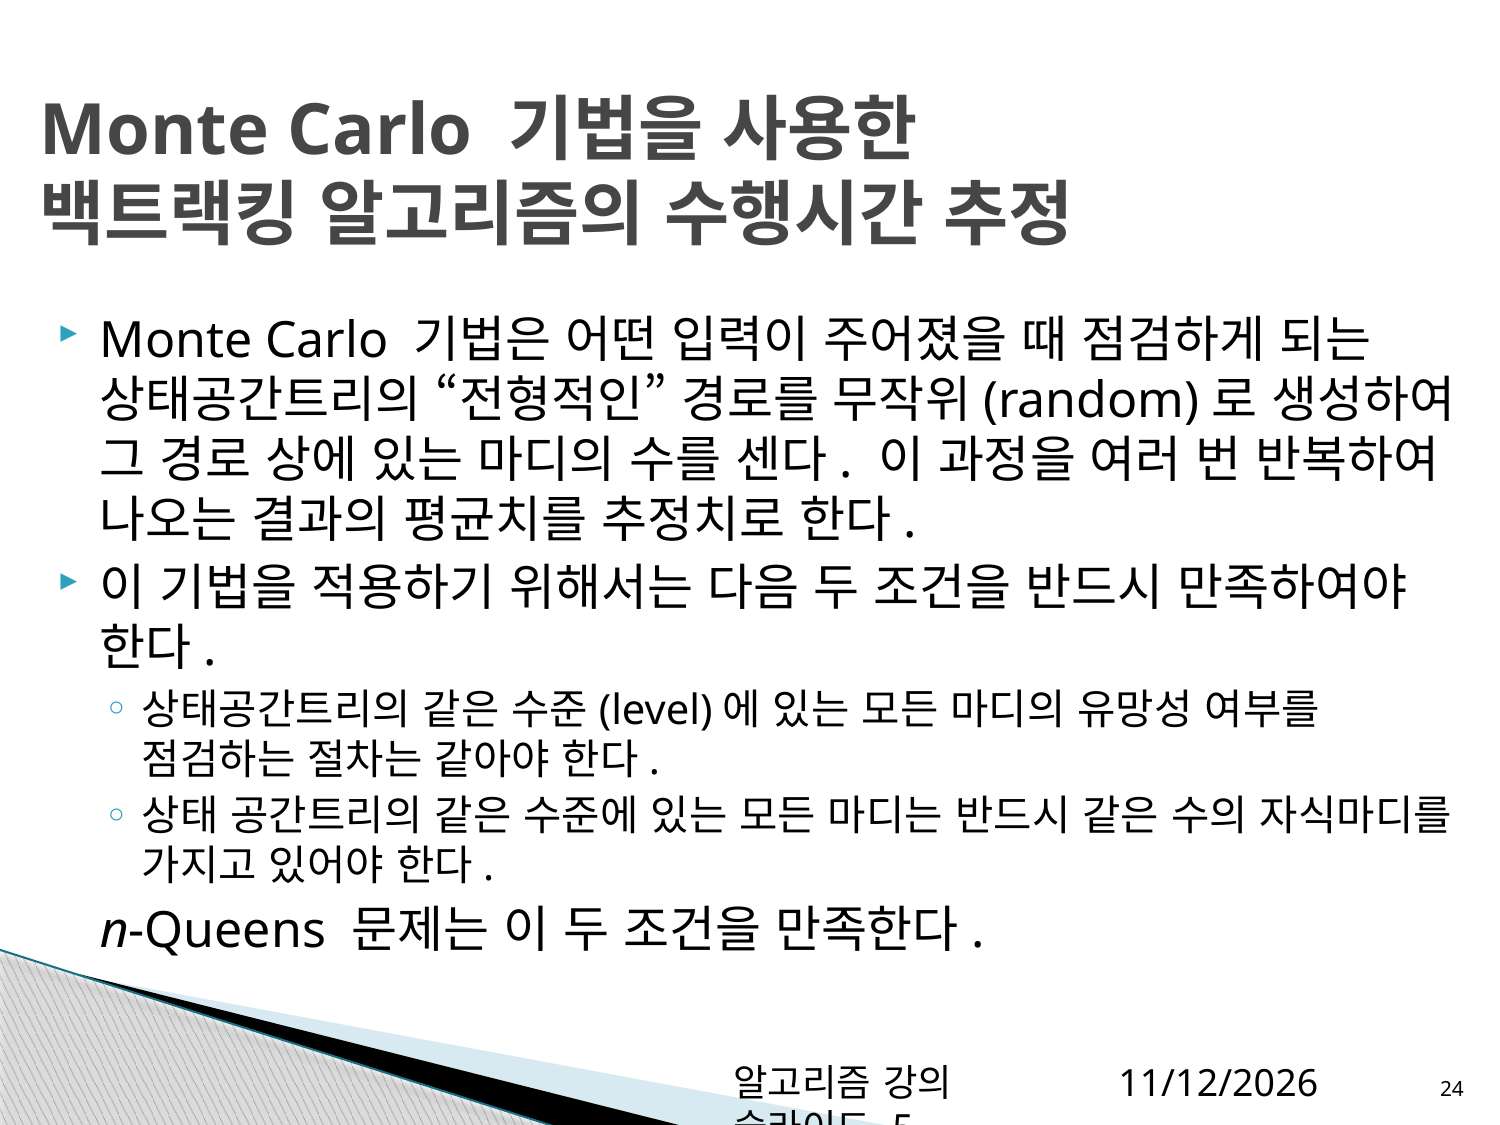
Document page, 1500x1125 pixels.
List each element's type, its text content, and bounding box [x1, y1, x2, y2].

slide_number 24 [1418, 1051, 1479, 1112]
title Monte Carlo 기법을 사용한 백트랙킹 알고리즘의 수행시간 추정 [24, 75, 1475, 263]
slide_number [1105, 1051, 1418, 1112]
footer 알고리즘 강의 슬라이드 5 [718, 1051, 1105, 1112]
list Monte Carlo 기법은 어떤 입력이 주어졌을 때 점검하게 되는 상태공간트리의 “전형적인” 경로를 무작위(random)로 생성하여 그 경로 상에 있는 마디의 수를 센다. 이 과정을 여러 번 반복하여 나오는 결과의 평균치를 추정치로 한다. 이 기법을 적용하기 위해서는 다음 두 조건을 반드시 만족하여야 한다. 상태공간트리의 같은 수준(level)에 있는 모든 마디의 유망성 여부를 점검하는 절차는 같아야 한다. 상태 공간트리의 같은 수준에 있는 모든 마디는 반드시 같은 수의 자식마디를 가지고 있어야 한다. n-Queens 문제는 이 두 조건을 만족한다. [24, 299, 1475, 988]
